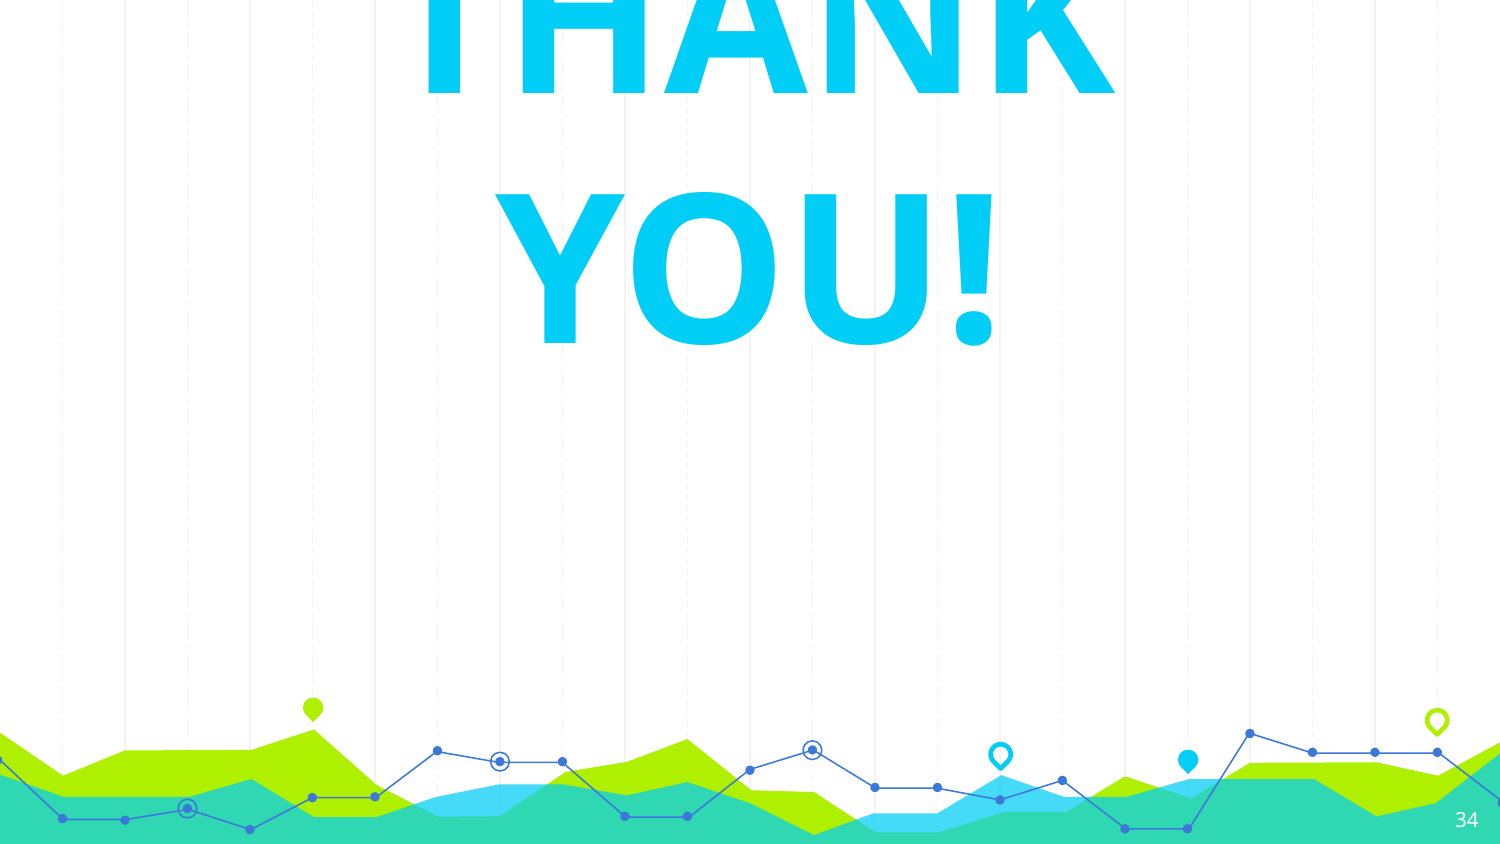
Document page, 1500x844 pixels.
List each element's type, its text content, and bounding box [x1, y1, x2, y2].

slide_number 34 [1403, 791, 1494, 844]
title THANK YOU! [209, 209, 1291, 400]
